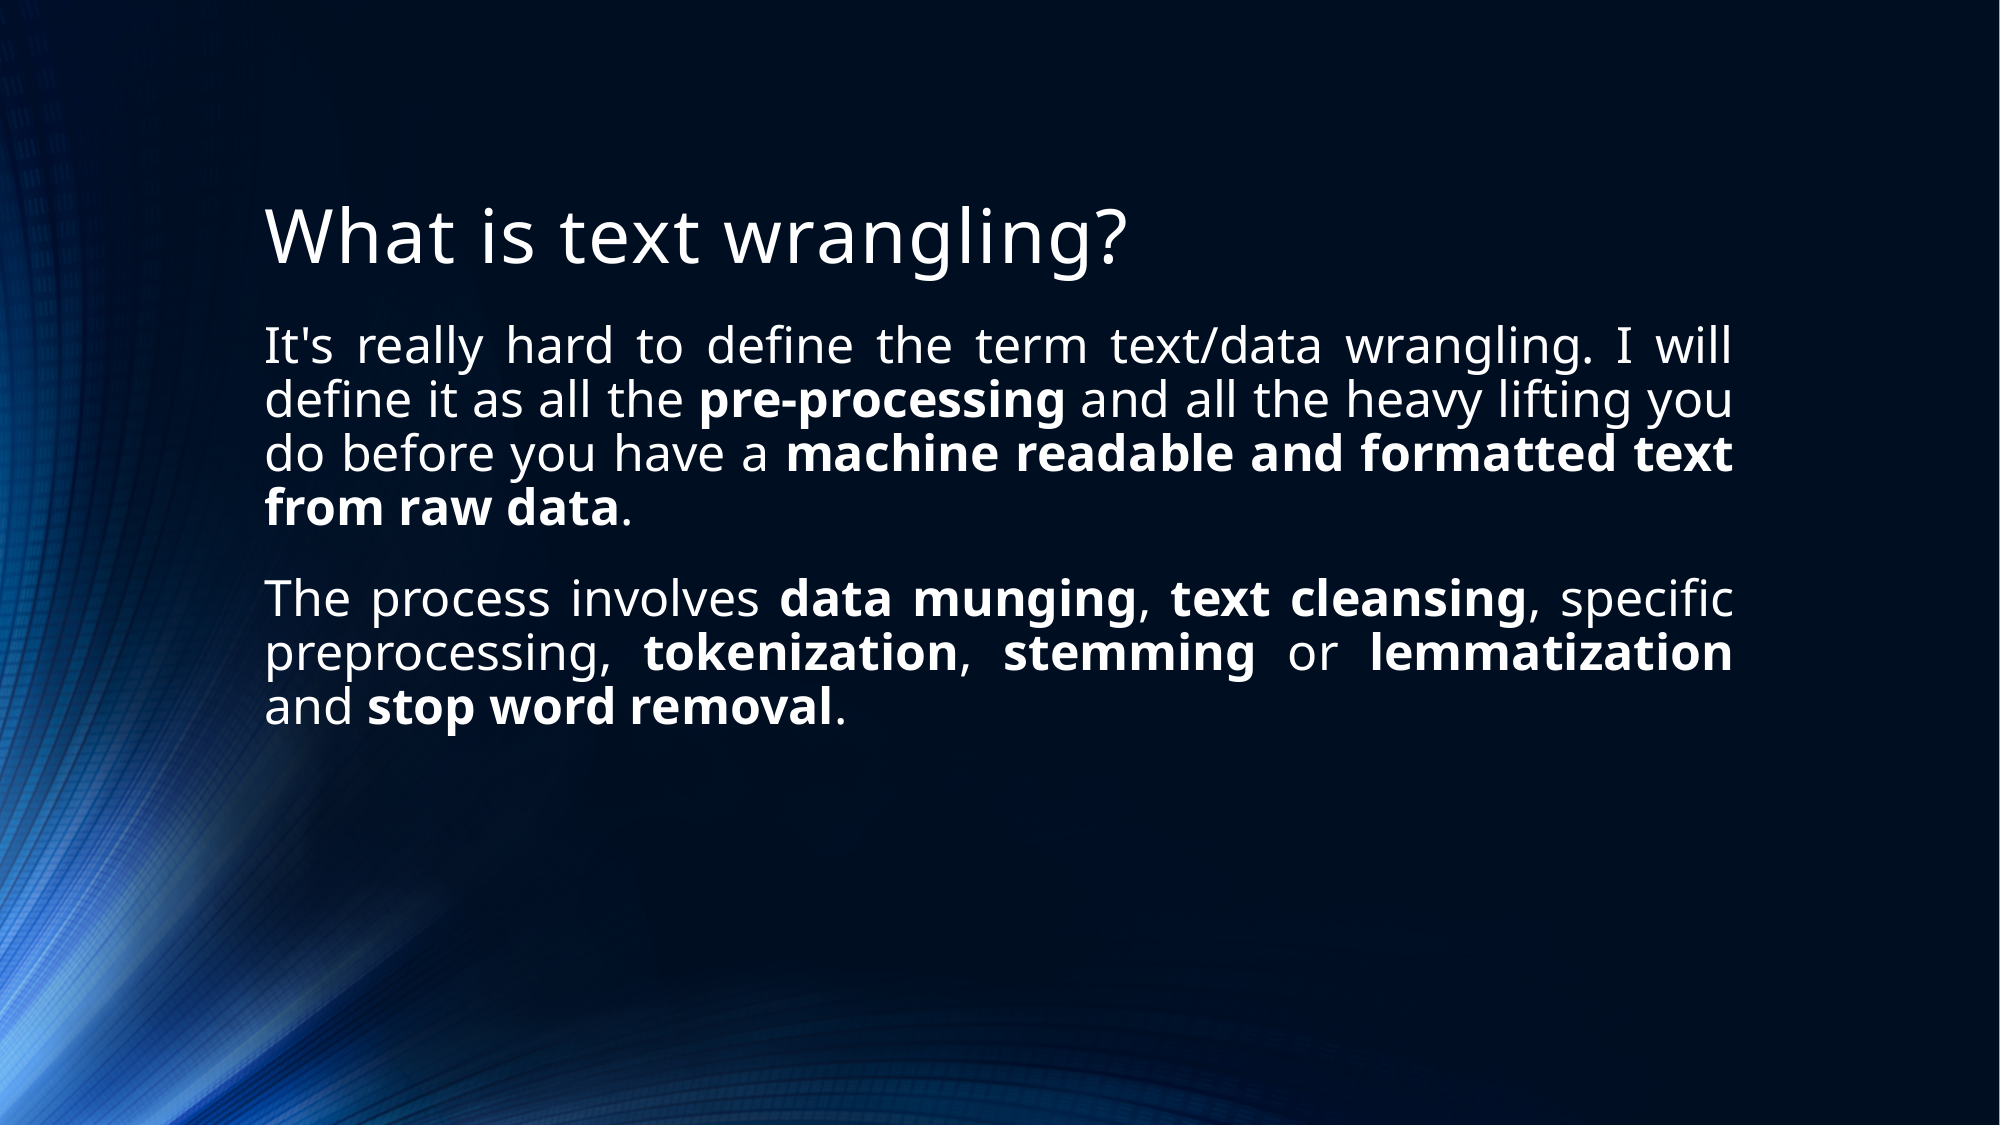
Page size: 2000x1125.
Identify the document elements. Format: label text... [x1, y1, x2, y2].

title What is text wrangling? [249, 62, 1750, 288]
picture [0, 0, 2000, 1125]
list It's really hard to define the term text/data wrangling. I will define it as all the pre-processing and all the heavy lifting you do before you have a machine readable and formatted text from raw data. The process involves data munging, text cleansing, specific preprocessing, tokenization, stemming or lemmatization and stop word removal. [249, 312, 1750, 988]
